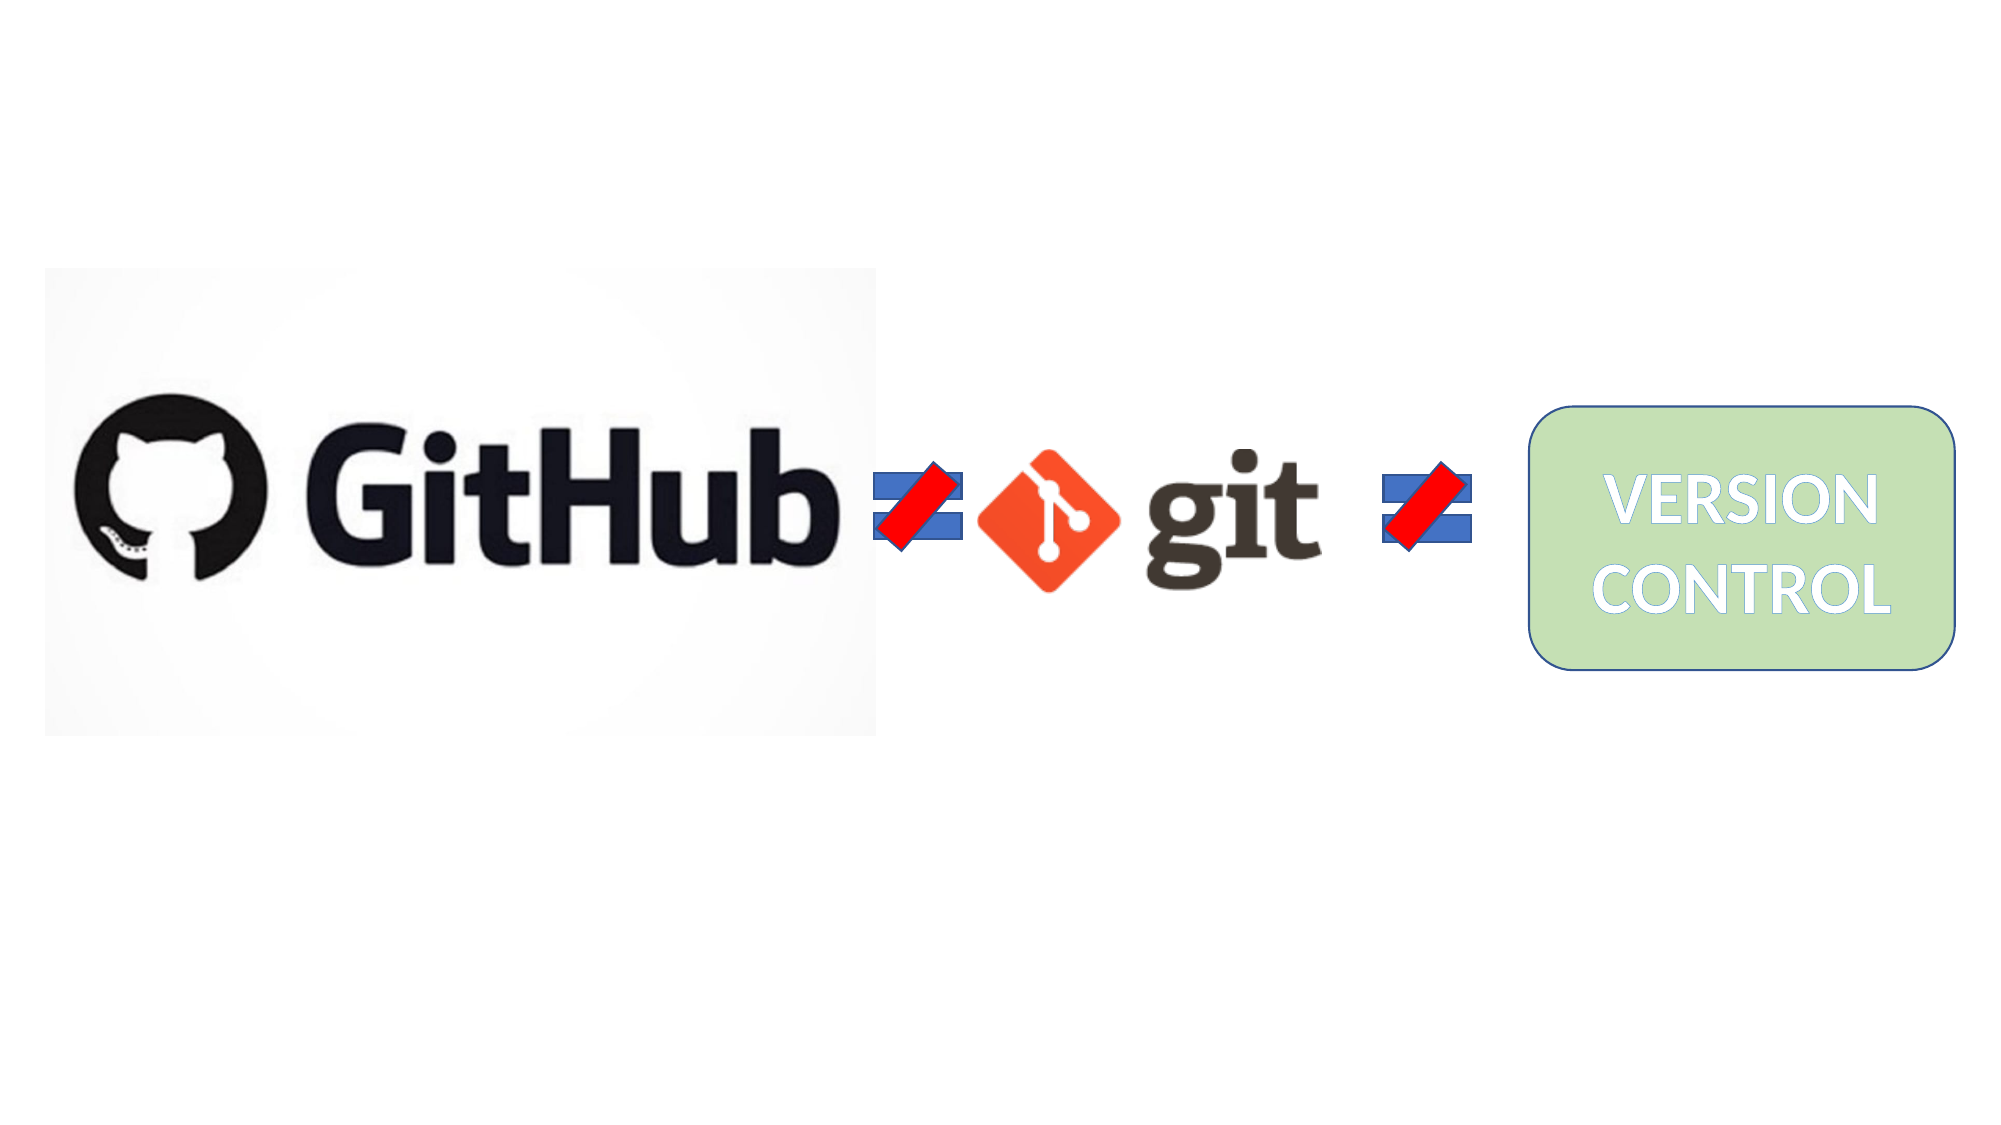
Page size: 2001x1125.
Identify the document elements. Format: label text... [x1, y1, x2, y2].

text_box [876, 460, 961, 553]
text_box [1453, 474, 1472, 503]
text_box VERSION CONTROL [1527, 405, 1956, 672]
text_box [876, 472, 922, 500]
text_box [914, 512, 963, 540]
text_box [876, 512, 888, 525]
text_box [1381, 460, 1468, 553]
text_box [1382, 514, 1393, 527]
text_box [948, 472, 963, 500]
text_box [1419, 514, 1472, 543]
text_box [1382, 530, 1397, 543]
text_box [1382, 474, 1428, 503]
picture [45, 268, 876, 736]
text_box [876, 532, 886, 540]
picture [977, 449, 1322, 594]
